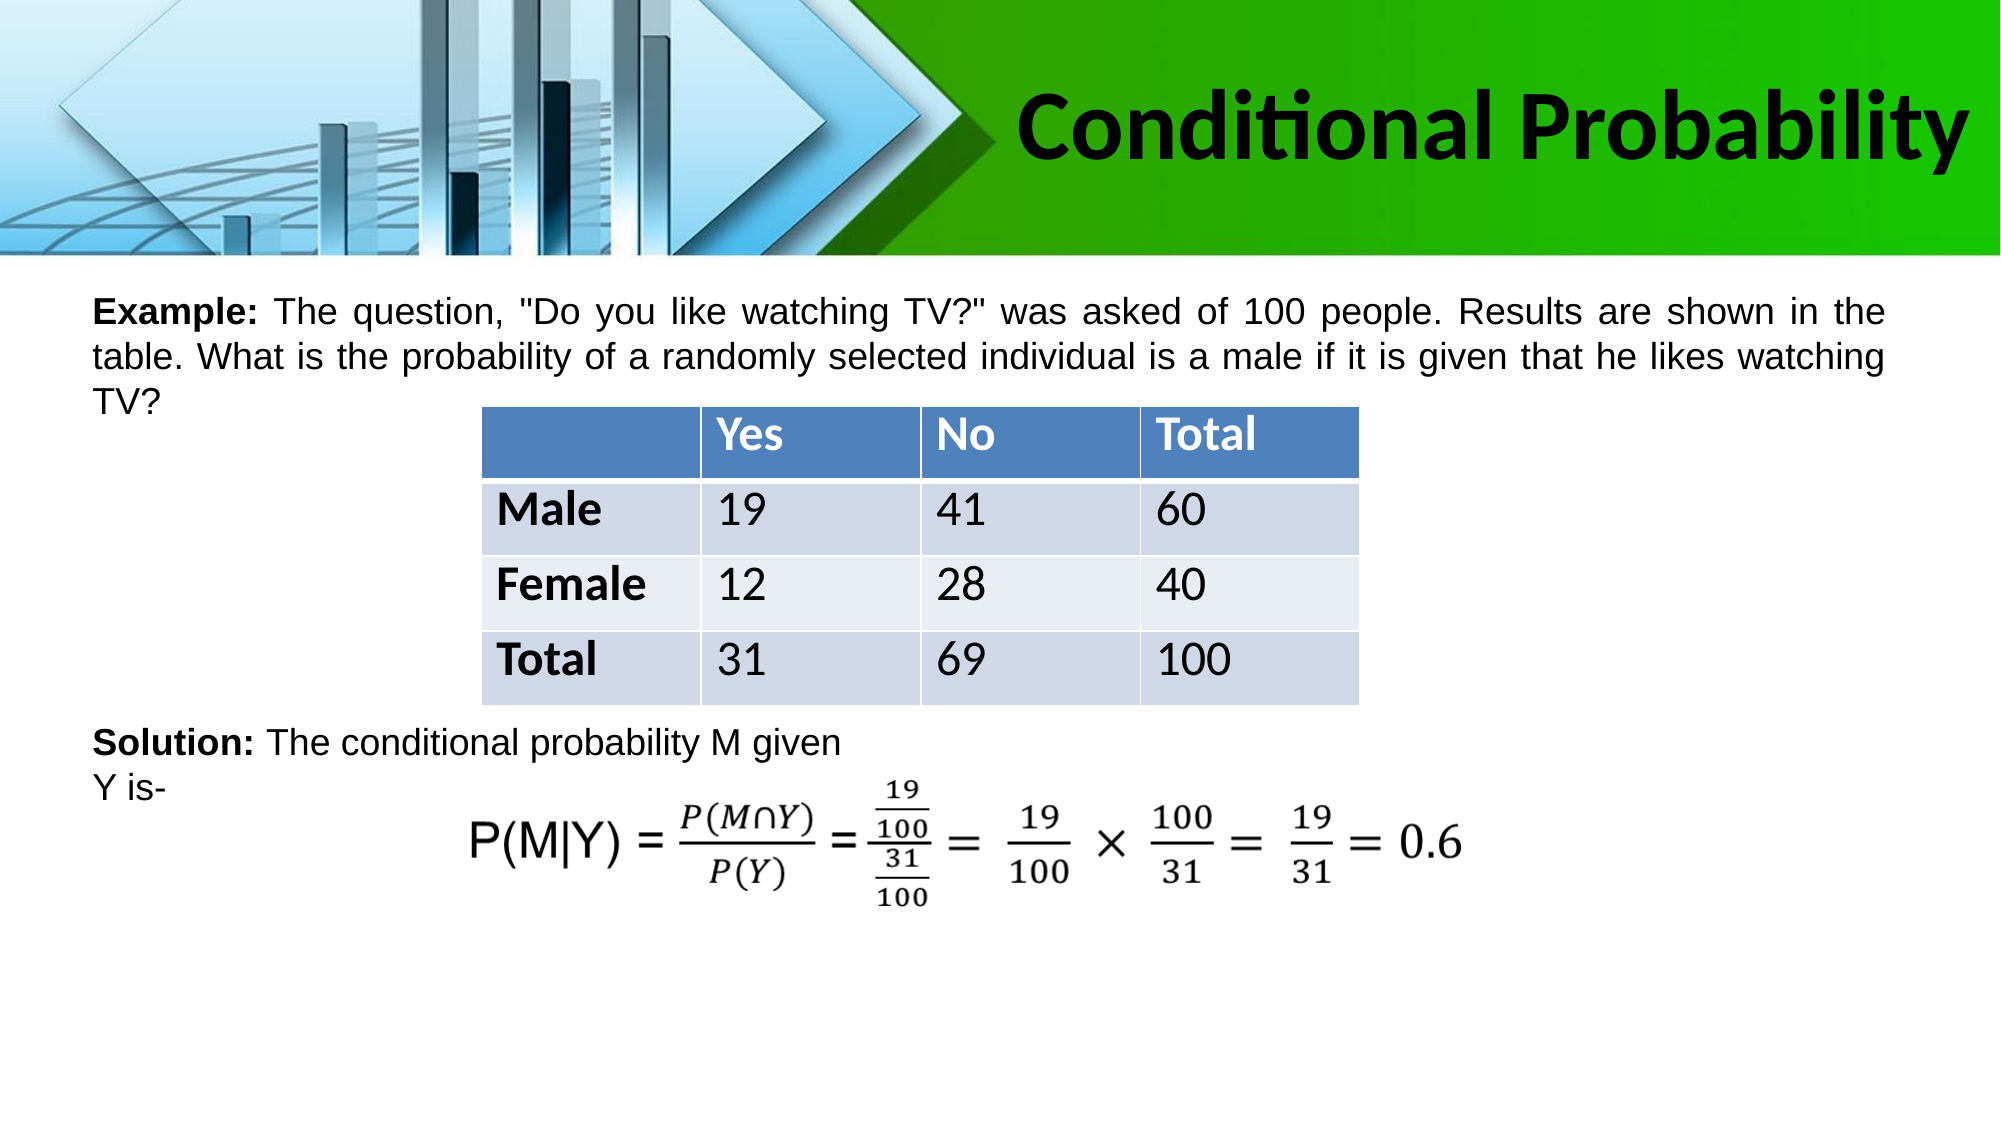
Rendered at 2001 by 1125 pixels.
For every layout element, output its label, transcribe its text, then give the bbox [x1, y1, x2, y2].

text_box Solution: The conditional probability M given Y is- [77, 710, 864, 816]
text_box Example: The question, "Do you like watching TV?" was asked of 100 people. Results are shown in the table. What is the probability of a randomly selected individual is a male if it is given that he likes watching TV? [77, 279, 1902, 430]
table_header Total [1141, 407, 1359, 478]
table_cell 19 [702, 484, 920, 555]
table_cell 28 [922, 557, 1140, 630]
table_cell 69 [922, 632, 1140, 705]
table_cell Total [482, 632, 700, 705]
table_cell 100 [1141, 632, 1359, 705]
table_cell Female [482, 557, 700, 630]
text_box Conditional Probability [989, 52, 2000, 241]
text_box [436, 764, 1495, 915]
table_header No [922, 407, 1140, 478]
table_header [482, 407, 700, 478]
picture [0, 0, 2001, 1125]
table_cell 12 [702, 557, 920, 630]
table_header Yes [702, 407, 920, 478]
table_cell Male [482, 484, 700, 555]
table_cell 40 [1141, 557, 1359, 630]
table_cell 60 [1141, 484, 1359, 555]
table_cell 41 [922, 484, 1140, 555]
table_cell 31 [702, 632, 920, 705]
